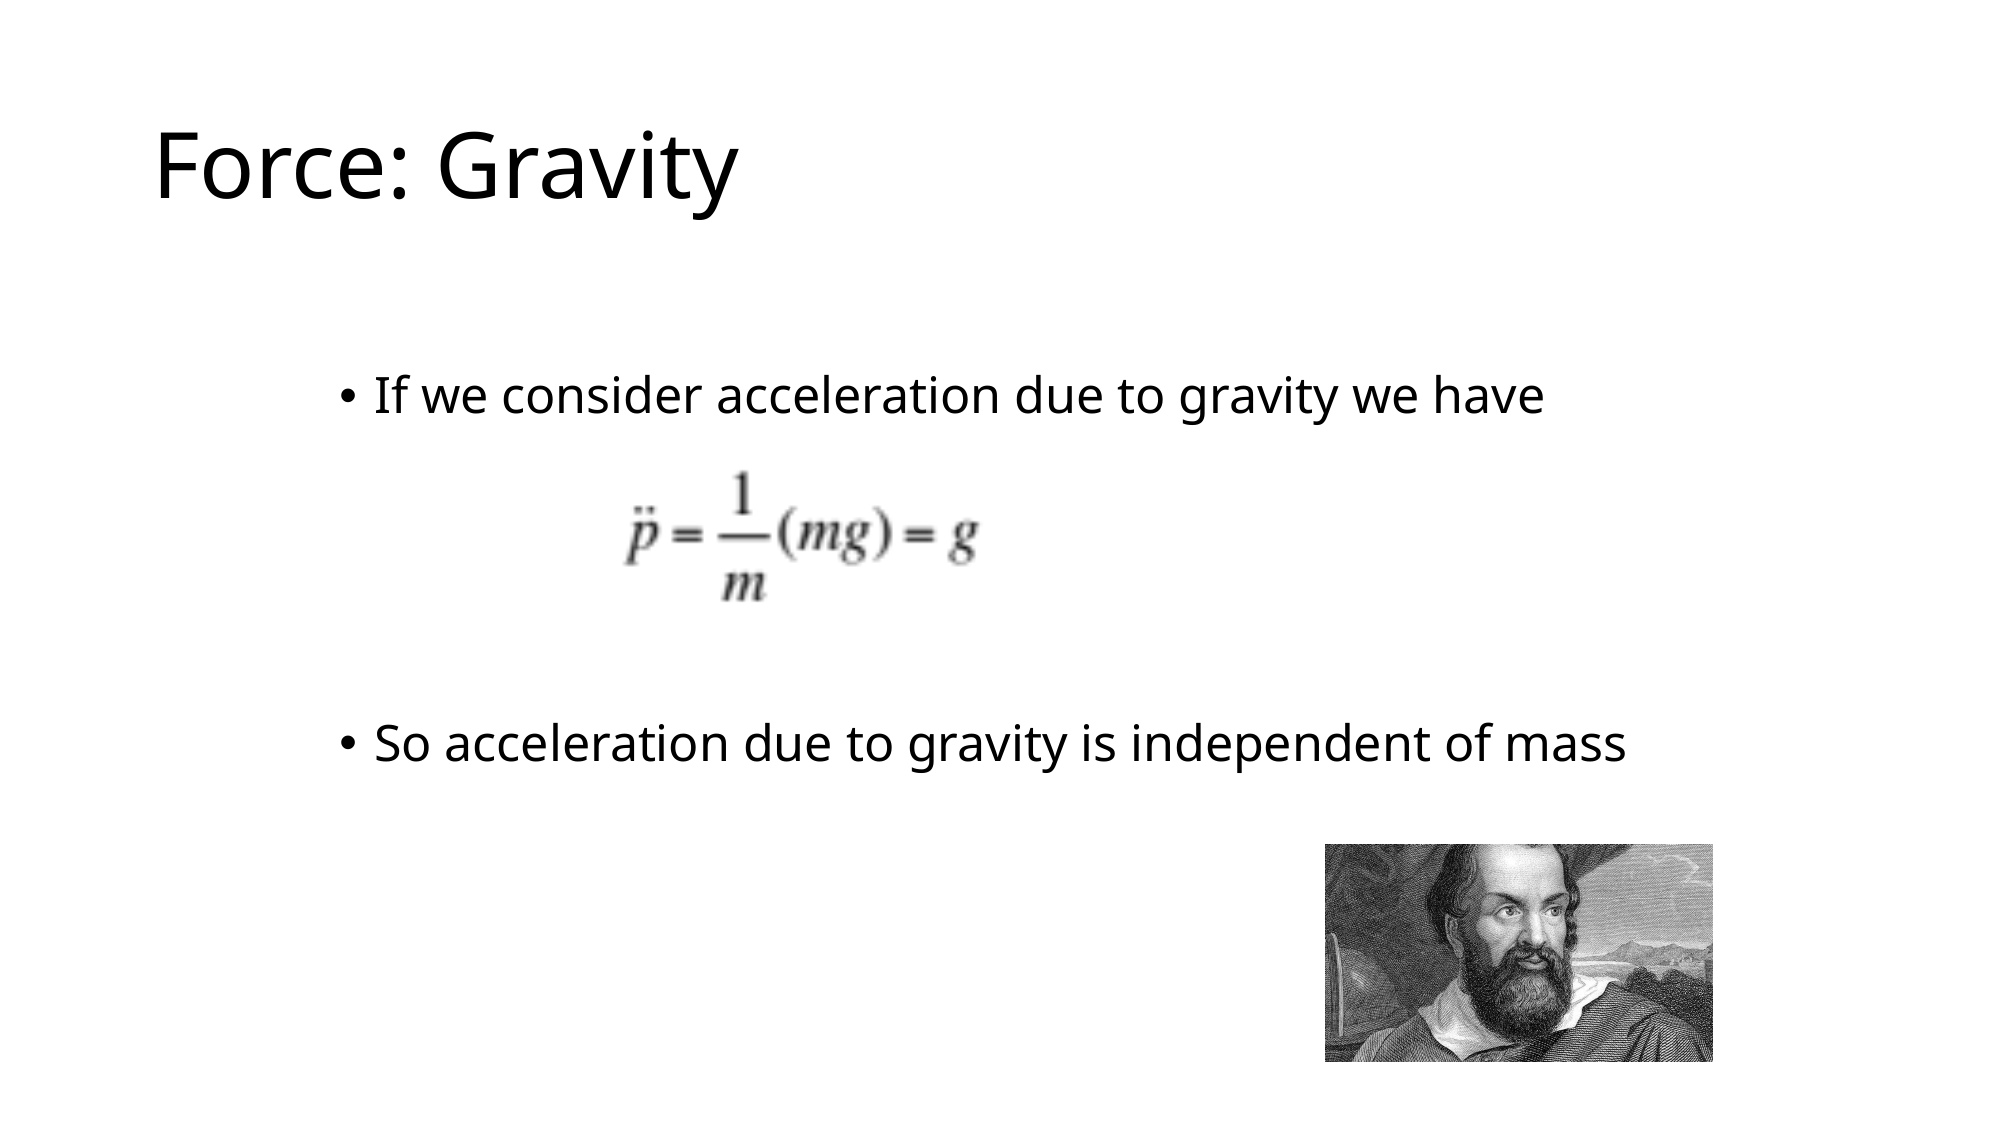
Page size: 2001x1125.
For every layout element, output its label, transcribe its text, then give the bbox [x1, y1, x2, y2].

list If we consider acceleration due to gravity we have So acceleration due to gravity is independent of mass [324, 363, 1682, 1028]
picture [1325, 844, 1713, 1062]
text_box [617, 453, 988, 607]
title Force: Gravity [137, 59, 1863, 278]
